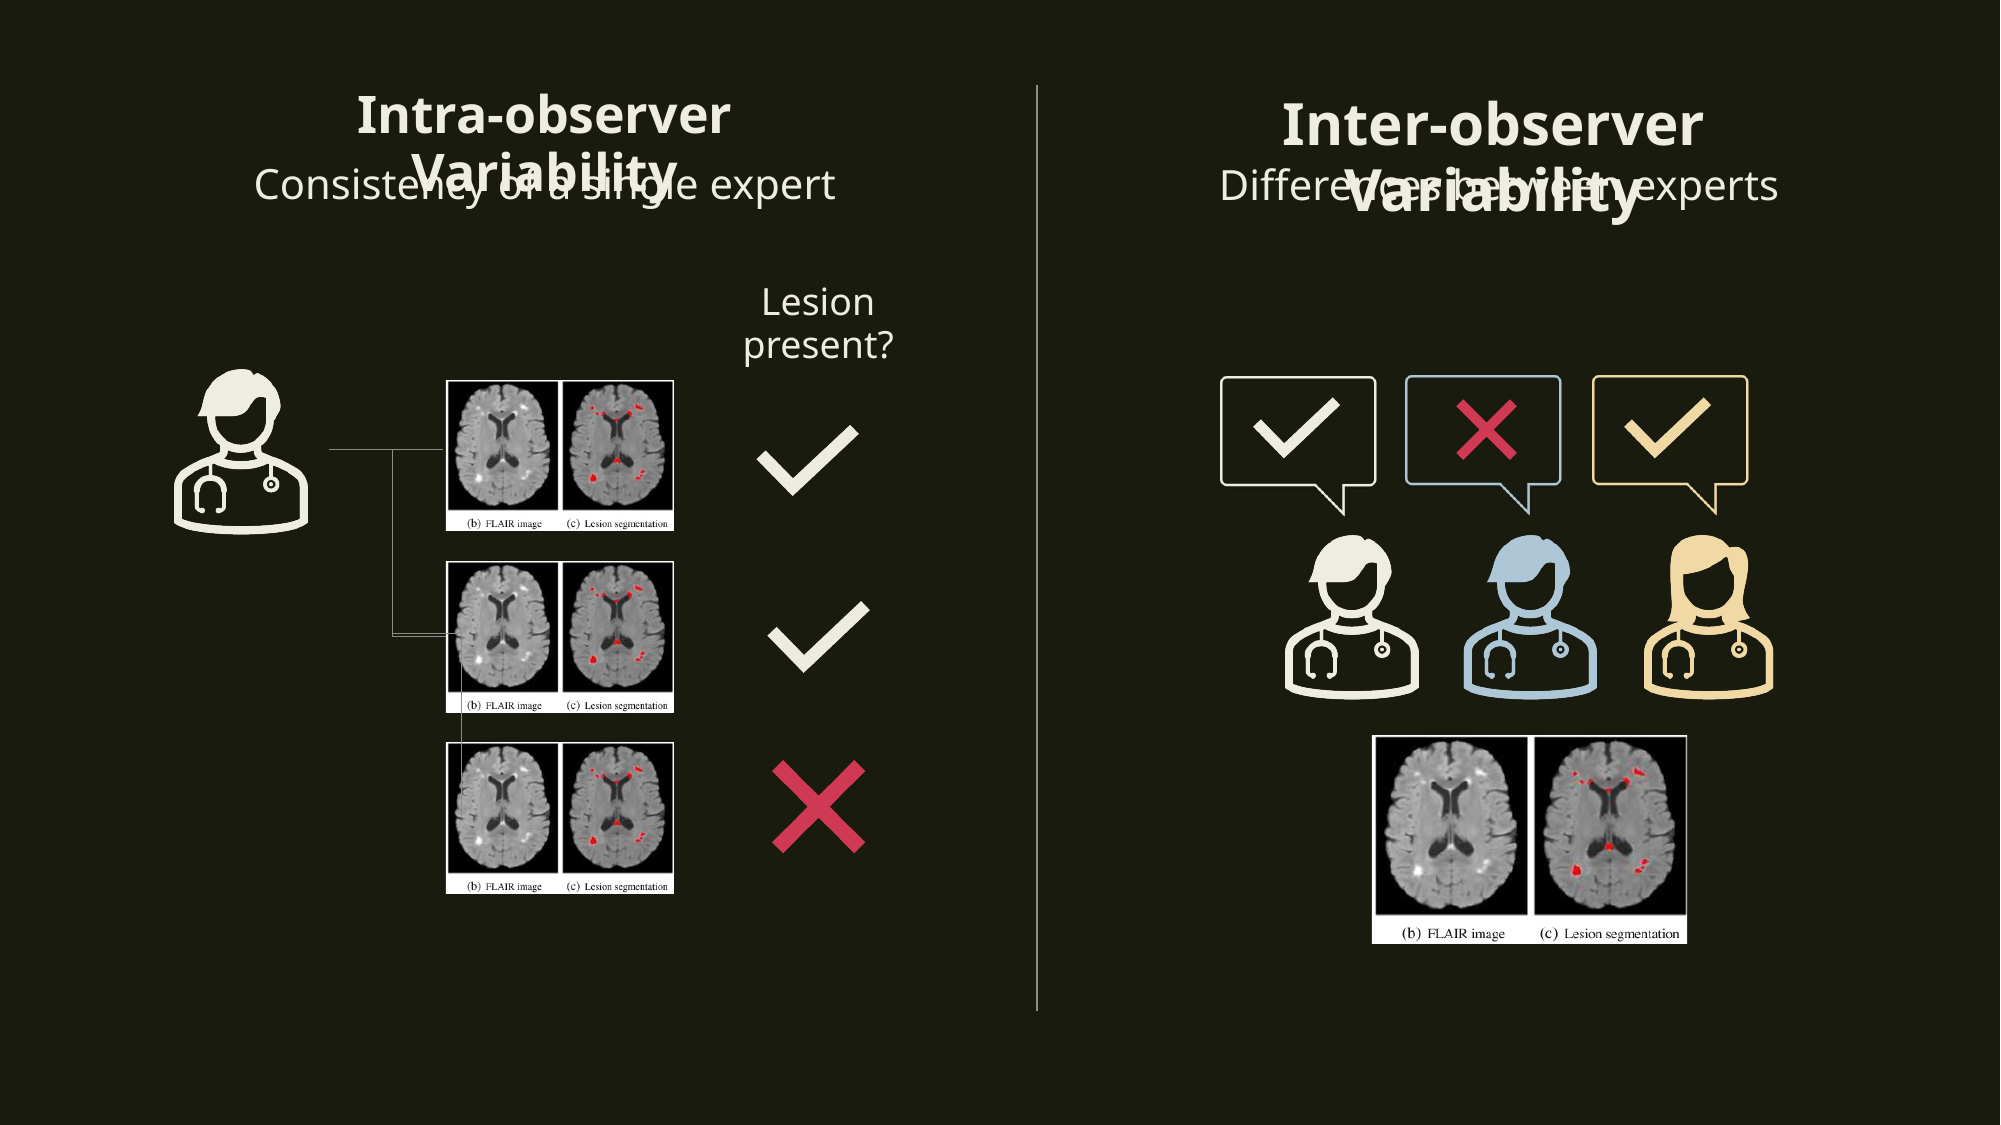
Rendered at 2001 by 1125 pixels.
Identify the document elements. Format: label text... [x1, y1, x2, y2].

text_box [140, 274, 949, 894]
text_box Inter-observer Variability [1144, 85, 1844, 154]
text_box Consistency of a single expert [152, 154, 938, 264]
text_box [1186, 334, 1809, 944]
list Intra-observer Variability [211, 78, 878, 154]
text_box Differences between experts [1106, 154, 1892, 265]
